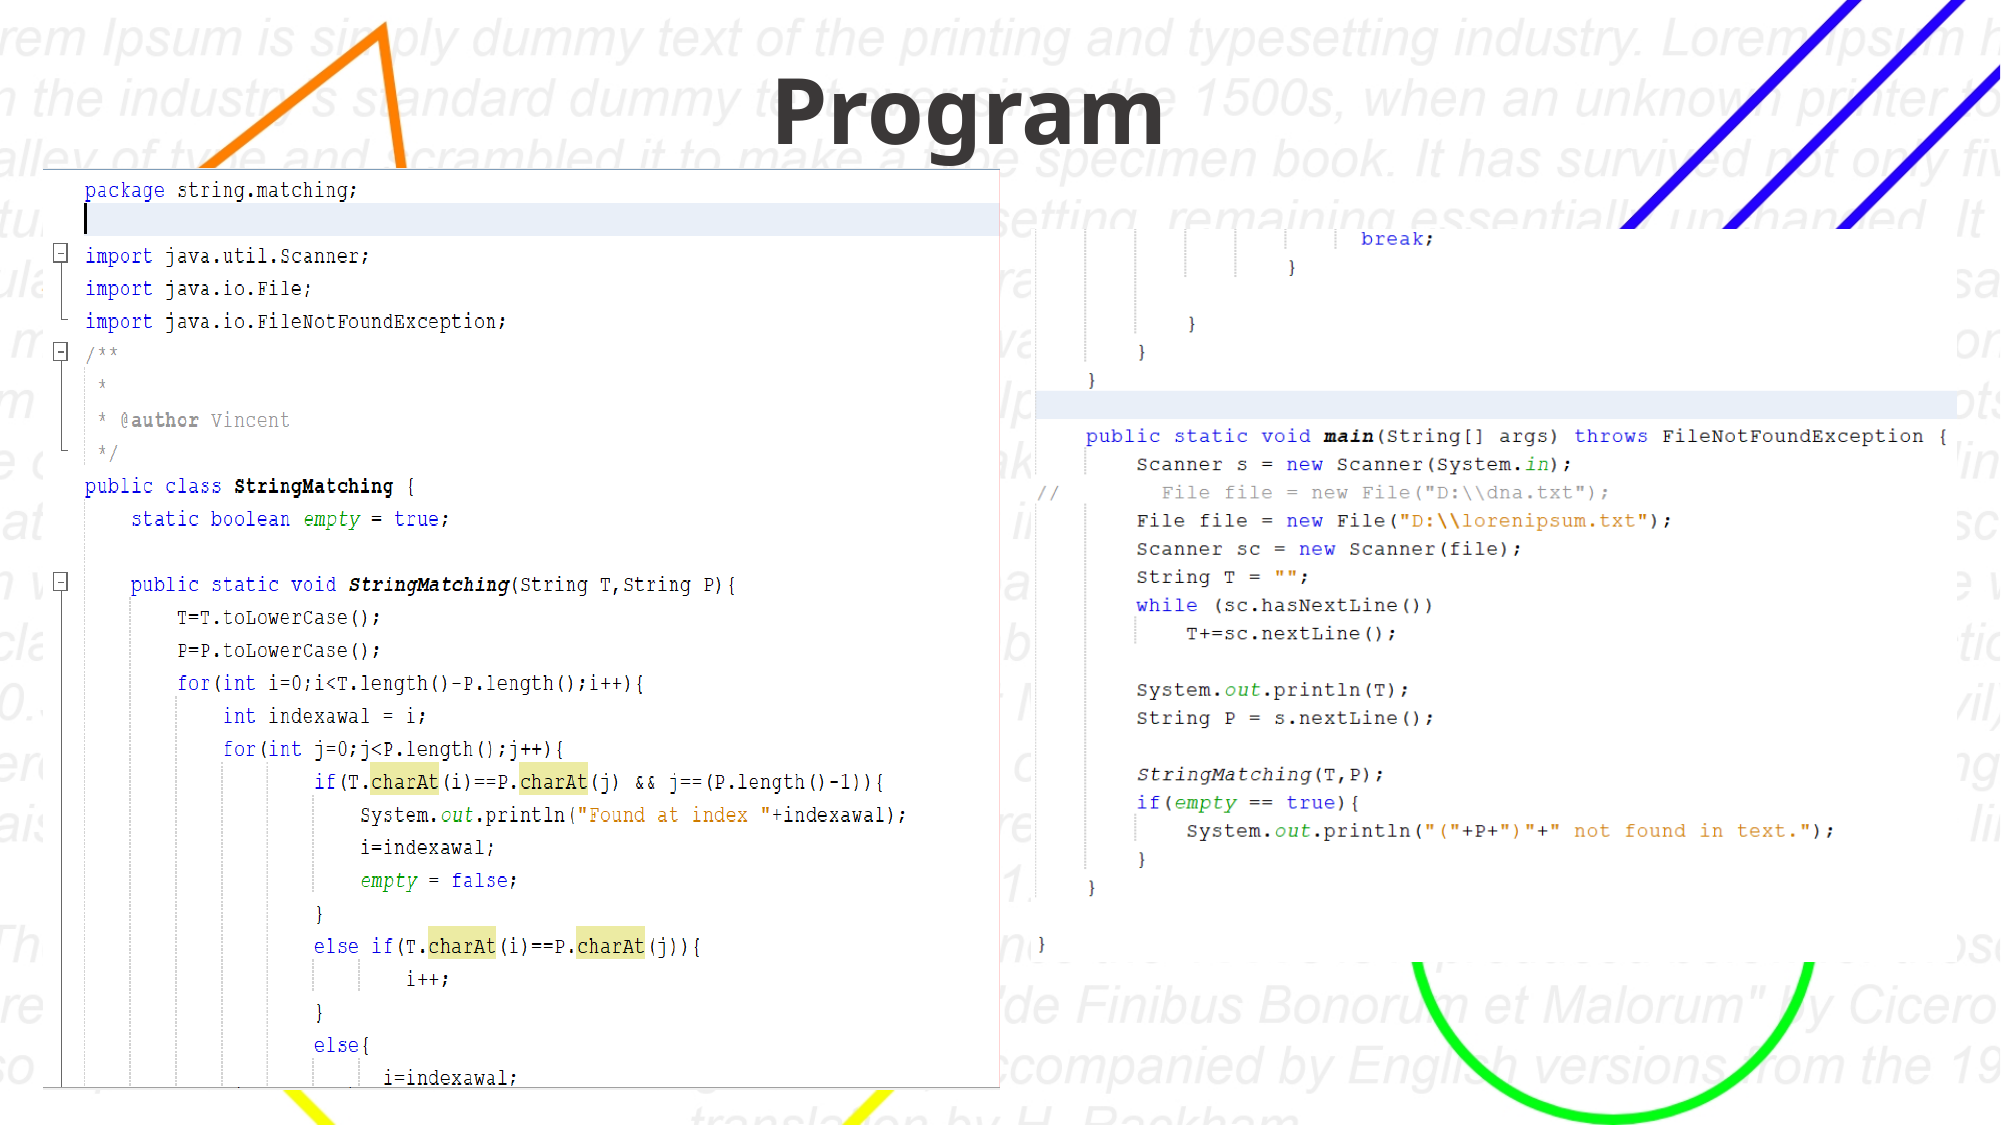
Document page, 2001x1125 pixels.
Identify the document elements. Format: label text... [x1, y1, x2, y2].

text_box Program [755, 35, 1245, 196]
picture [0, 0, 2001, 1125]
